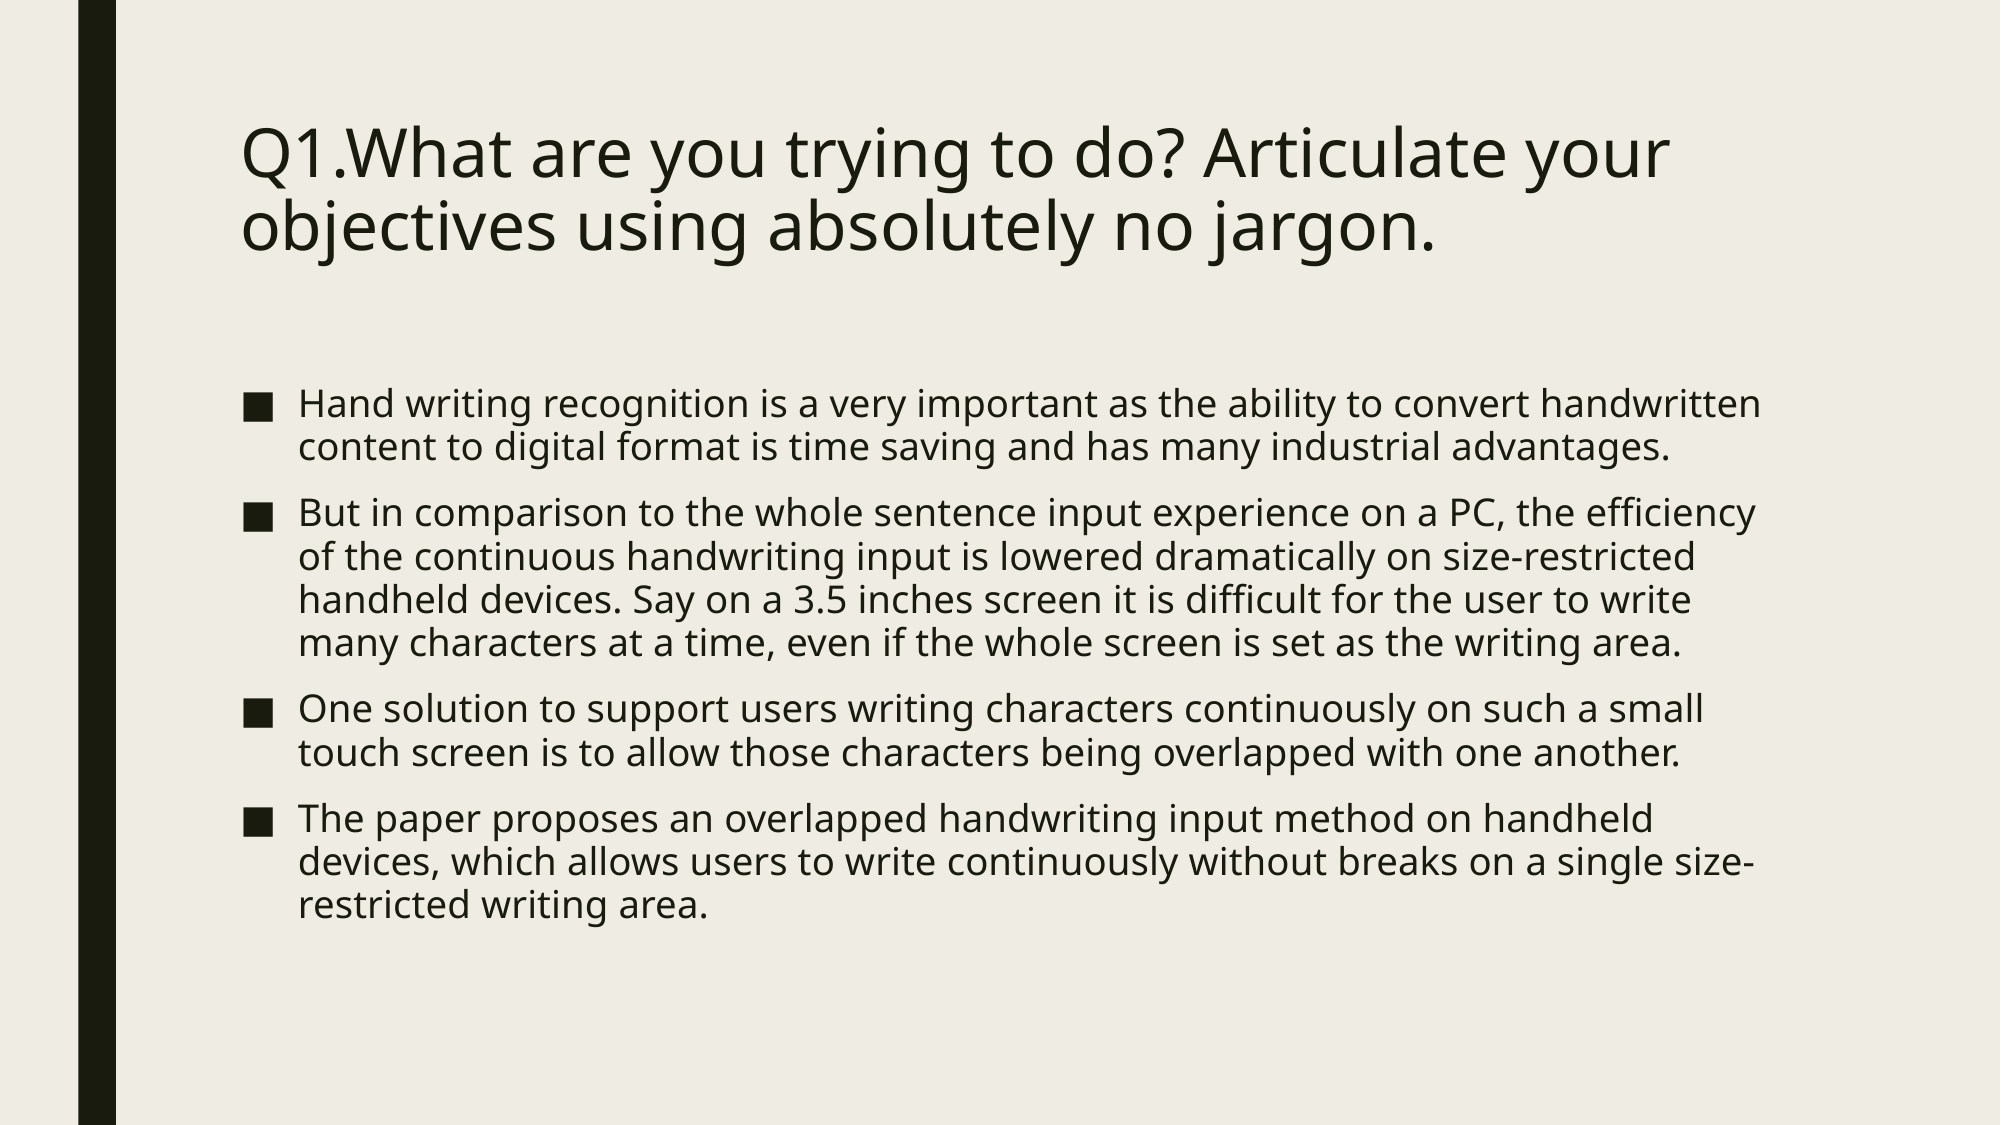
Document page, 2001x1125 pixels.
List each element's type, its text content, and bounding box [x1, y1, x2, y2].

title Q1.What are you trying to do? Articulate your objectives using absolutely no jargon. [225, 112, 1800, 357]
list Hand writing recognition is a very important as the ability to convert handwritten content to digital format is time saving and has many industrial advantages. But in comparison to the whole sentence input experience on a PC, the efficiency of the continuous handwriting input is lowered dramatically on size-restricted handheld devices. Say on a 3.5 inches screen it is difficult for the user to write many characters at a time, even if the whole screen is set as the writing area. One solution to support users writing characters continuously on such a small touch screen is to allow those characters being overlapped with one another. The paper proposes an overlapped handwriting input method on handheld devices, which allows users to write continuously without breaks on a single size-restricted writing area. [225, 375, 1800, 963]
